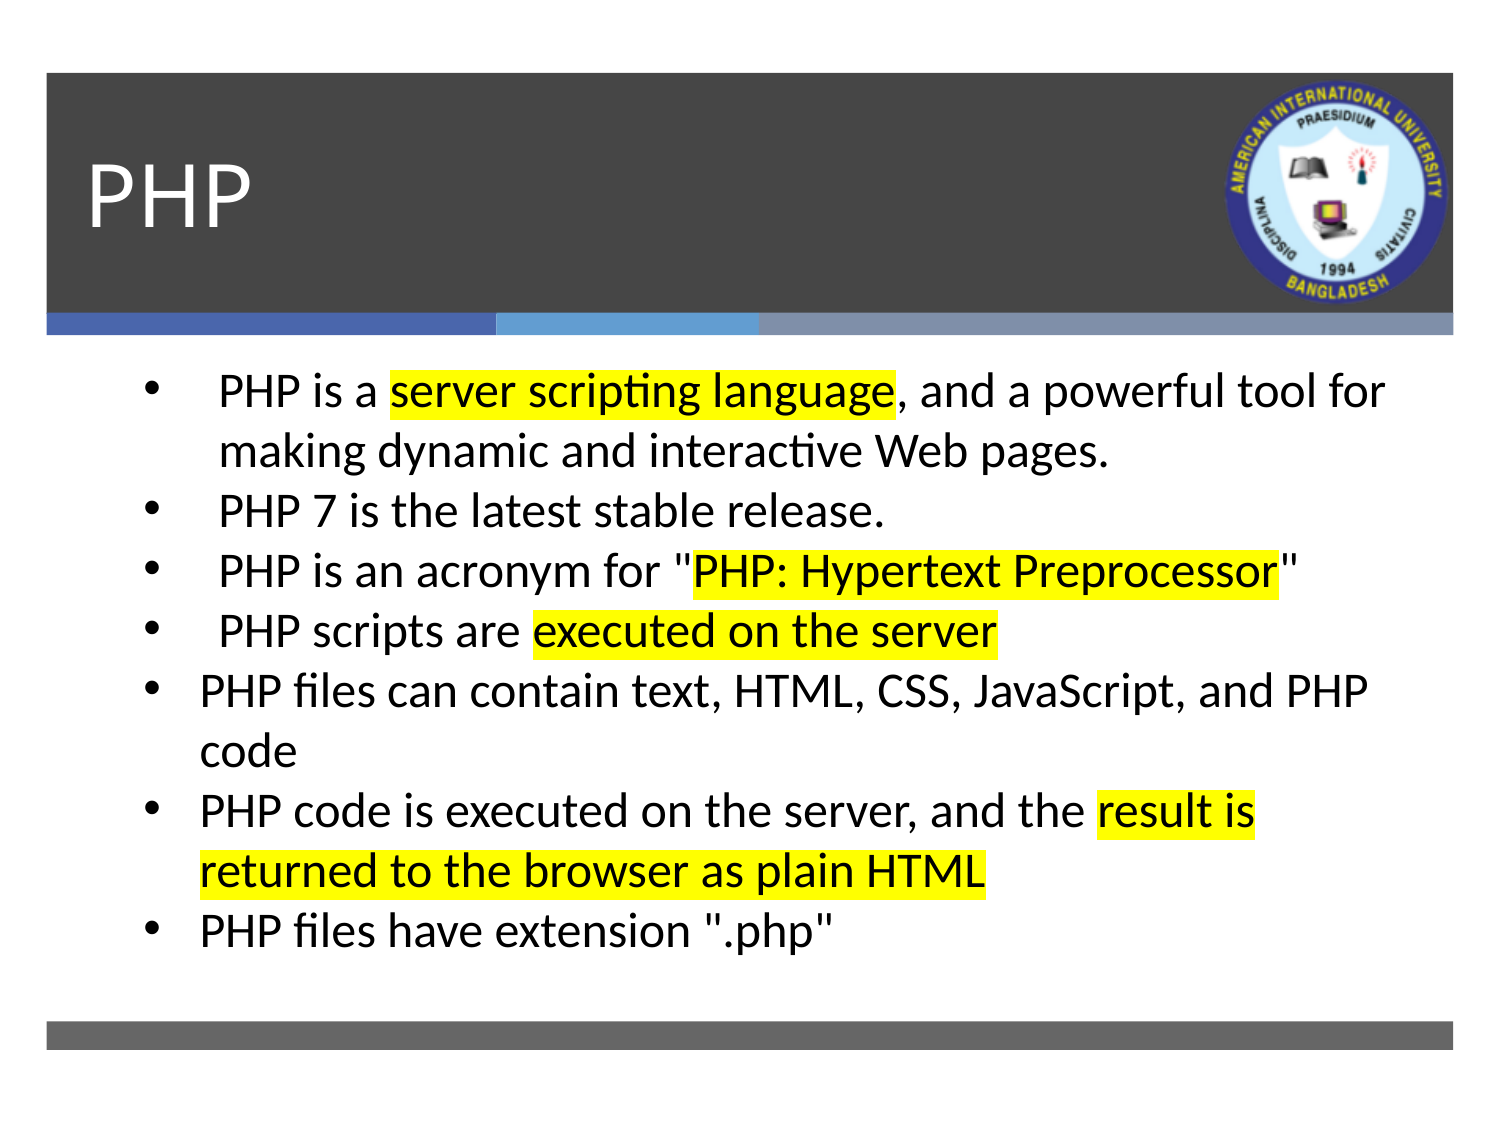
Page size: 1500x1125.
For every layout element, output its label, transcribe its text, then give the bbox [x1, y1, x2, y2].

picture [1351, 75, 1454, 310]
title PHP [69, 73, 1351, 253]
text_box PHP is a server scripting language, and a powerful tool for making dynamic and interactive Web pages. PHP 7 is the latest stable release. PHP is an acronym for "PHP: Hypertext Preprocessor" PHP scripts are executed on the server PHP files can contain text, HTML, CSS, JavaScript, and PHP code PHP code is executed on the server, and the result is returned to the browser as plain HTML PHP files have extension ".php" [128, 350, 1428, 965]
subtitle [78, 251, 1351, 331]
